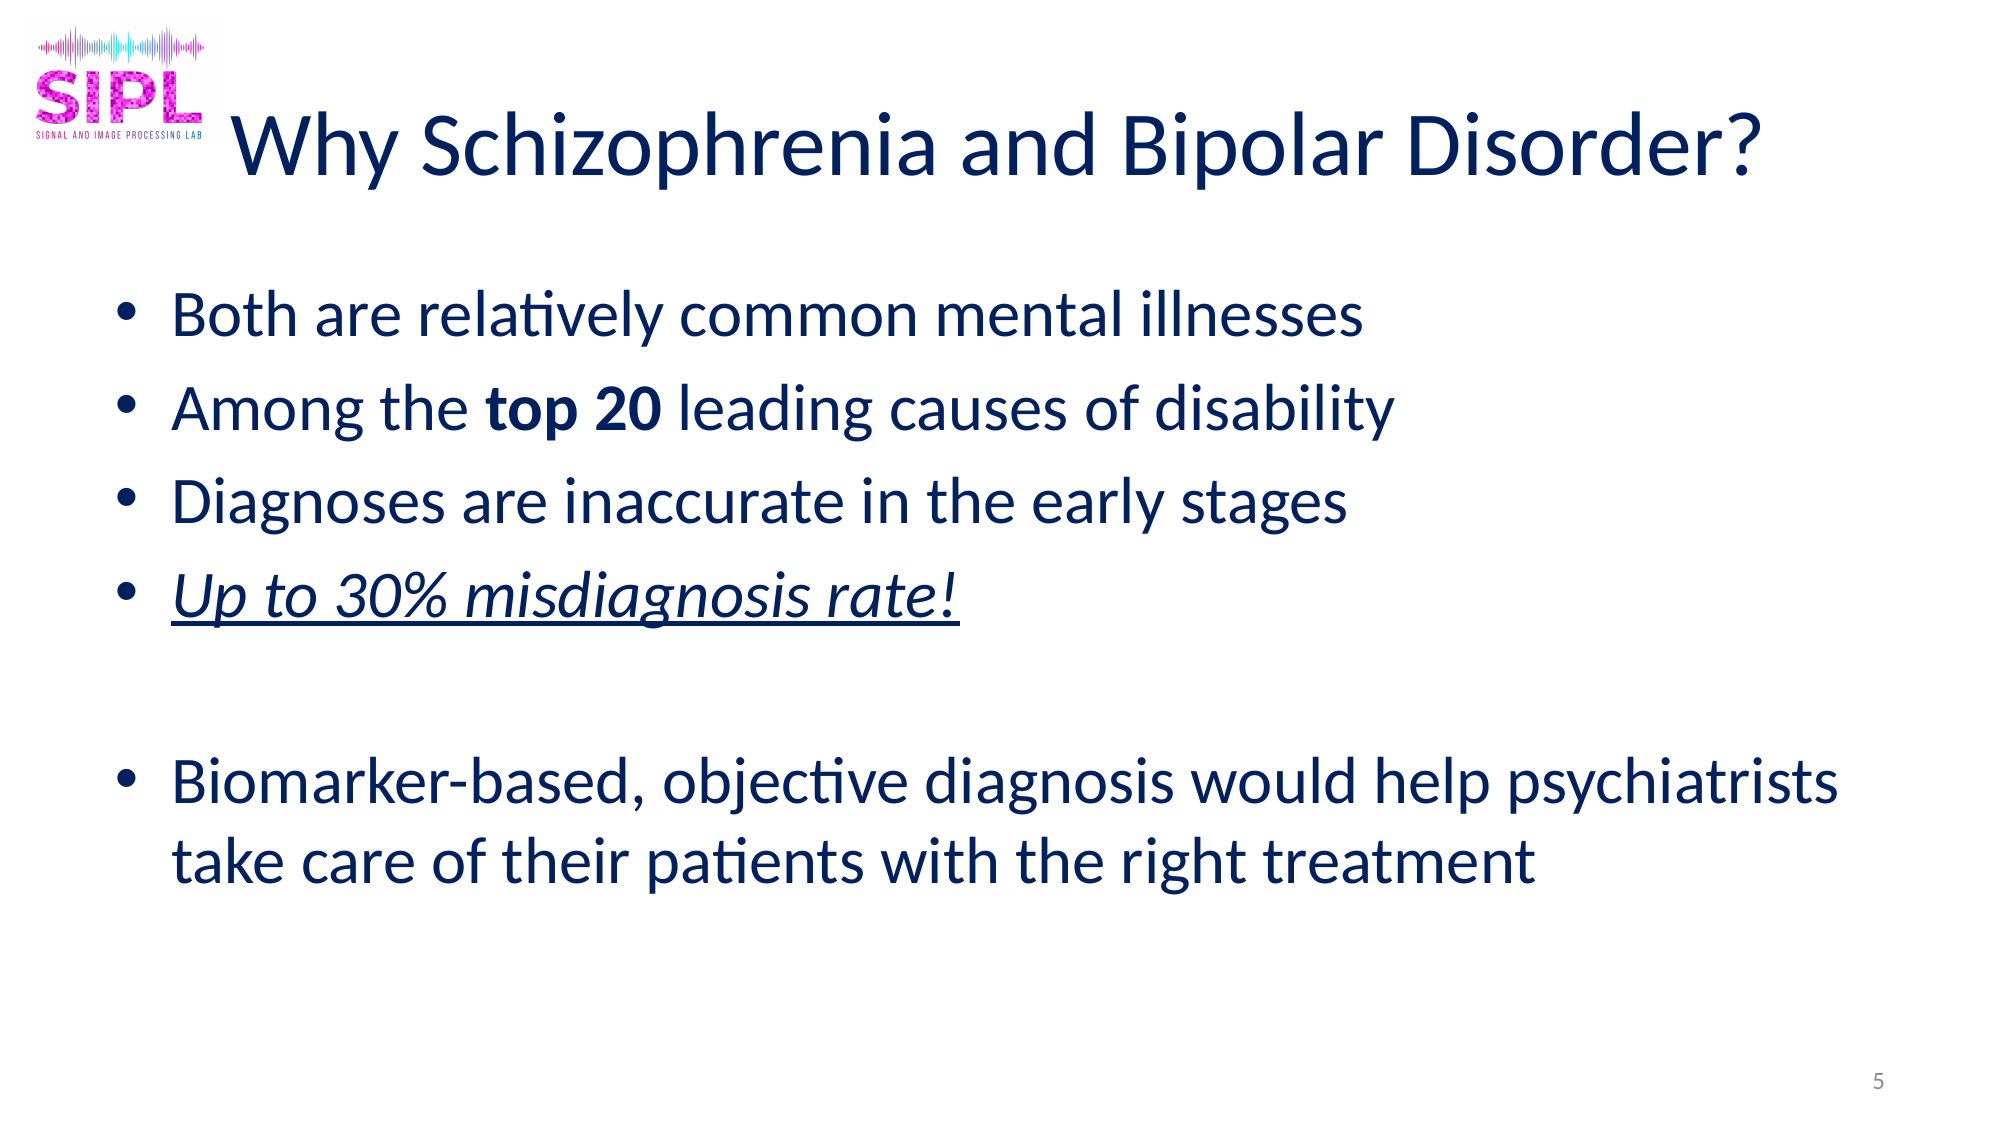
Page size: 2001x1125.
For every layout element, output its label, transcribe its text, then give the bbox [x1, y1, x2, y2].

picture [24, 15, 218, 144]
list Both are relatively common mental illnesses Among the top 20 leading causes of disability Diagnoses are inaccurate in the early stages Up to 30% misdiagnosis rate! Biomarker-based, objective diagnosis would help psychiatrists take care of their patients with the right treatment [99, 262, 1900, 1005]
slide_number 5 [1433, 1050, 1900, 1110]
title Why Schizophrenia and Bipolar Disorder? [99, 45, 1900, 233]
